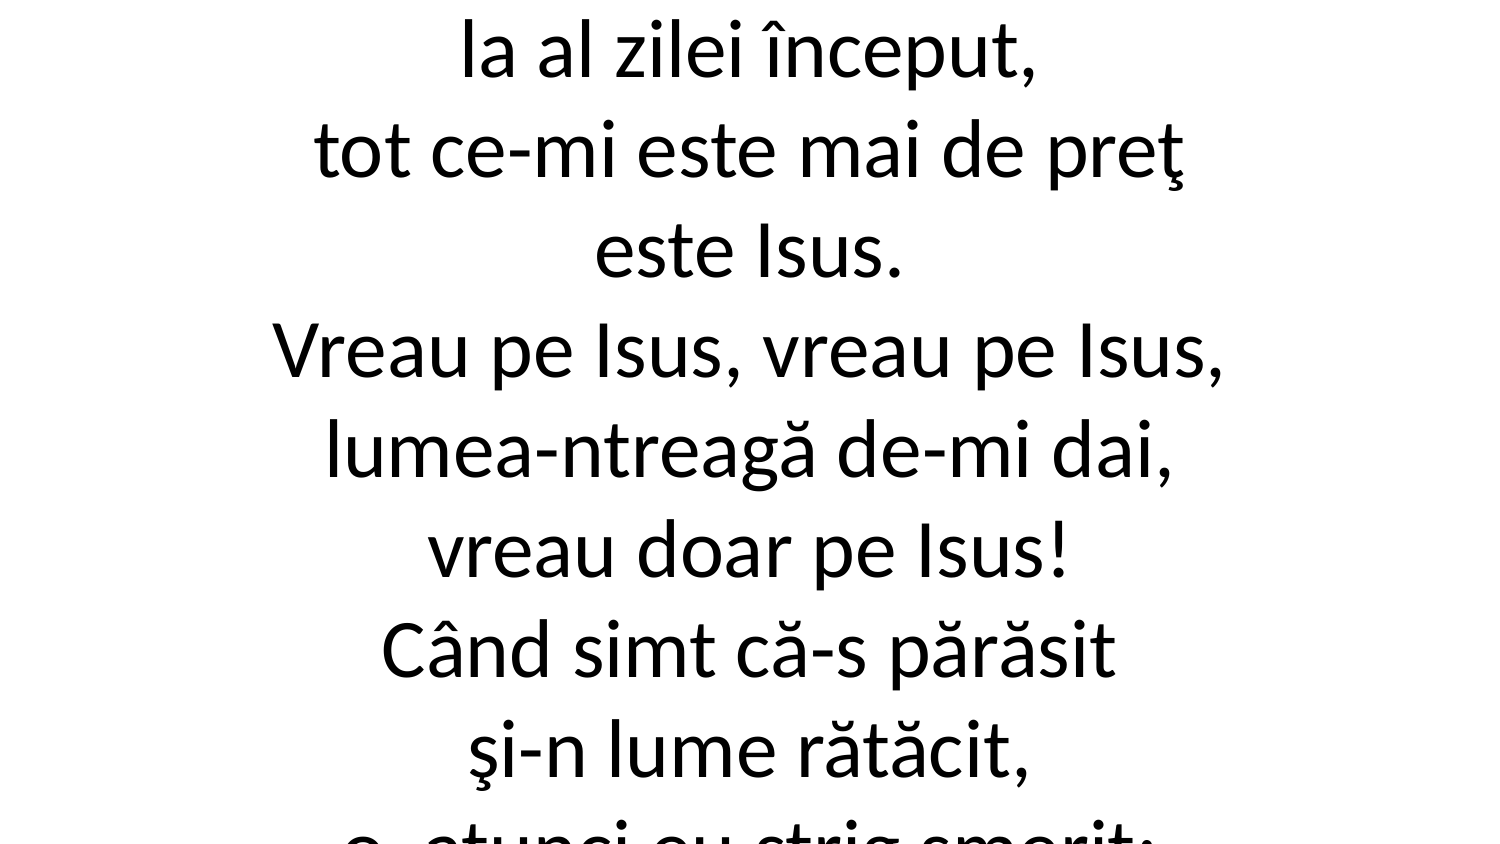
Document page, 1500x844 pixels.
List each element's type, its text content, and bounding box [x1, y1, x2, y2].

text_box 1. După noaptea ce-a trecut, la al zilei început, tot ce-mi este mai de preţ este Isus. Vreau pe Isus, vreau pe Isus, lumea-ntreagă de-mi dai, vreau doar pe Isus! Când simt că-s părăsit şi-n lume rătăcit, o, atunci eu strig smerit: vreau pe Isus! [253, 0, 1247, 844]
